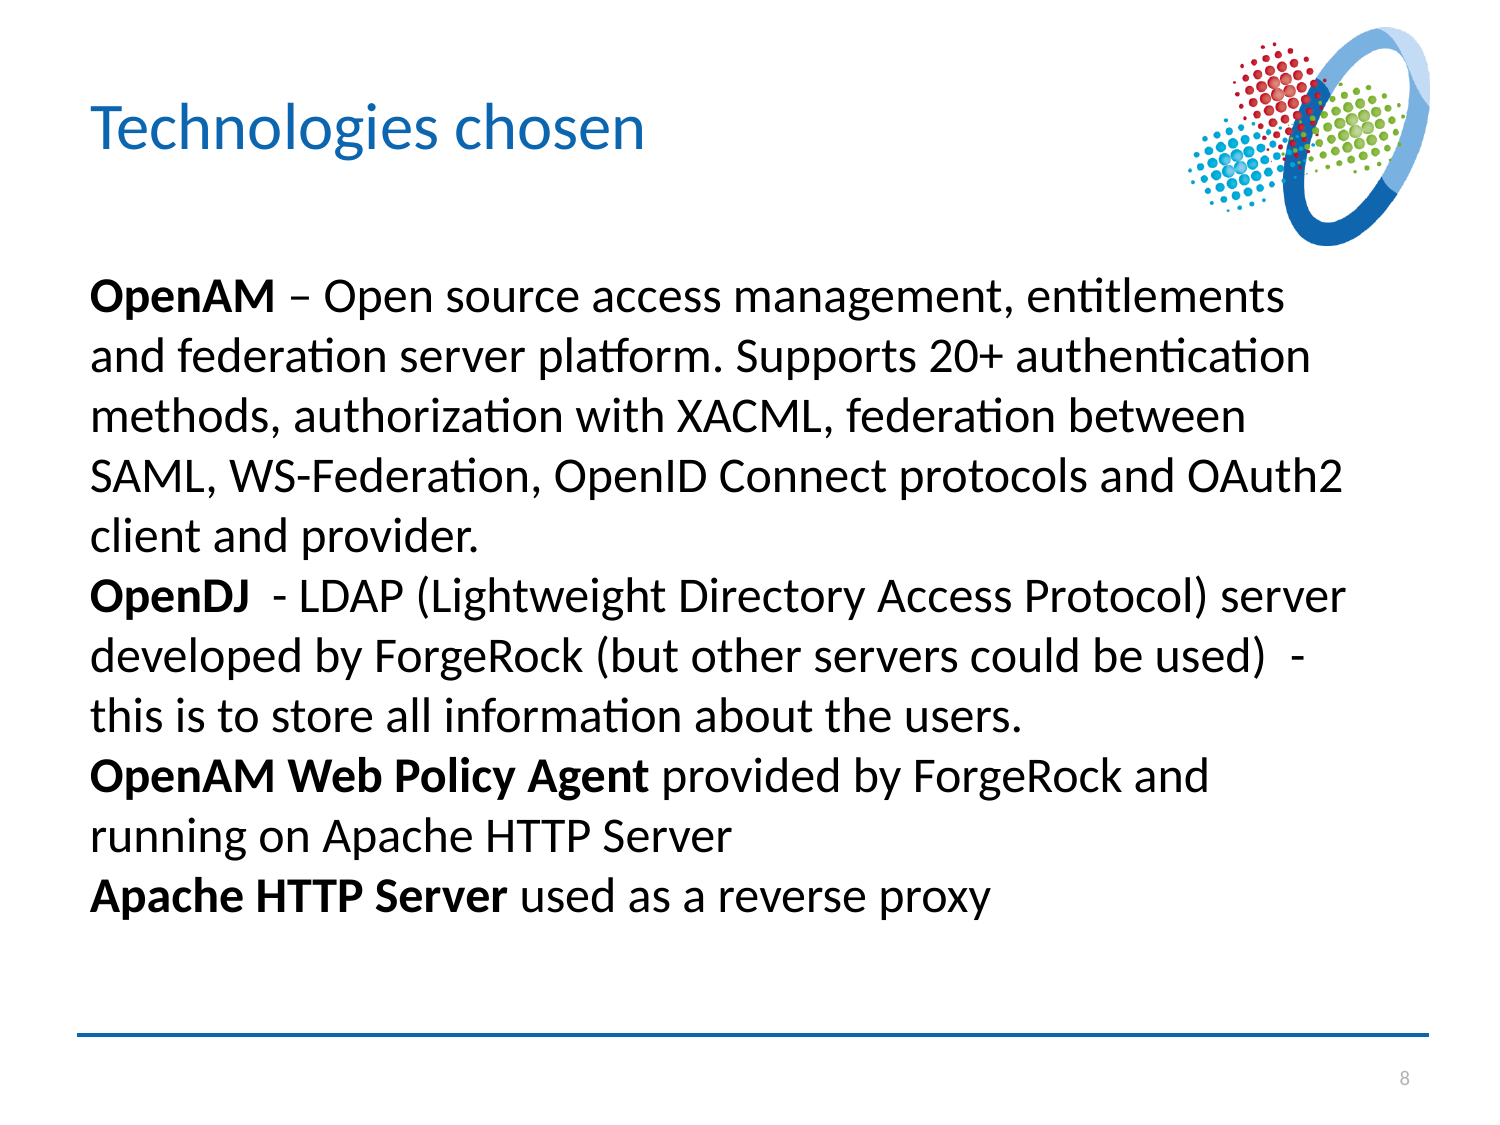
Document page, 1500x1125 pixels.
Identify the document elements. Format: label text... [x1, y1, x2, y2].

slide_number 8 [1074, 1046, 1425, 1107]
text_box OpenAM – Open source access management, entitlements and federation server platform. Supports 20+ authentication methods, authorization with XACML, federation between SAML, WS-Federation, OpenID Connect protocols and OAuth2 client and provider. OpenDJ - LDAP (Lightweight Directory Access Protocol) server developed by ForgeRock (but other servers could be used) - this is to store all information about the users. OpenAM Web Policy Agent provided by ForgeRock and running on Apache HTTP Server Apache HTTP Server used as a reverse proxy [74, 255, 1387, 931]
title Technologies chosen [75, 45, 1282, 202]
picture [1187, 27, 1430, 246]
